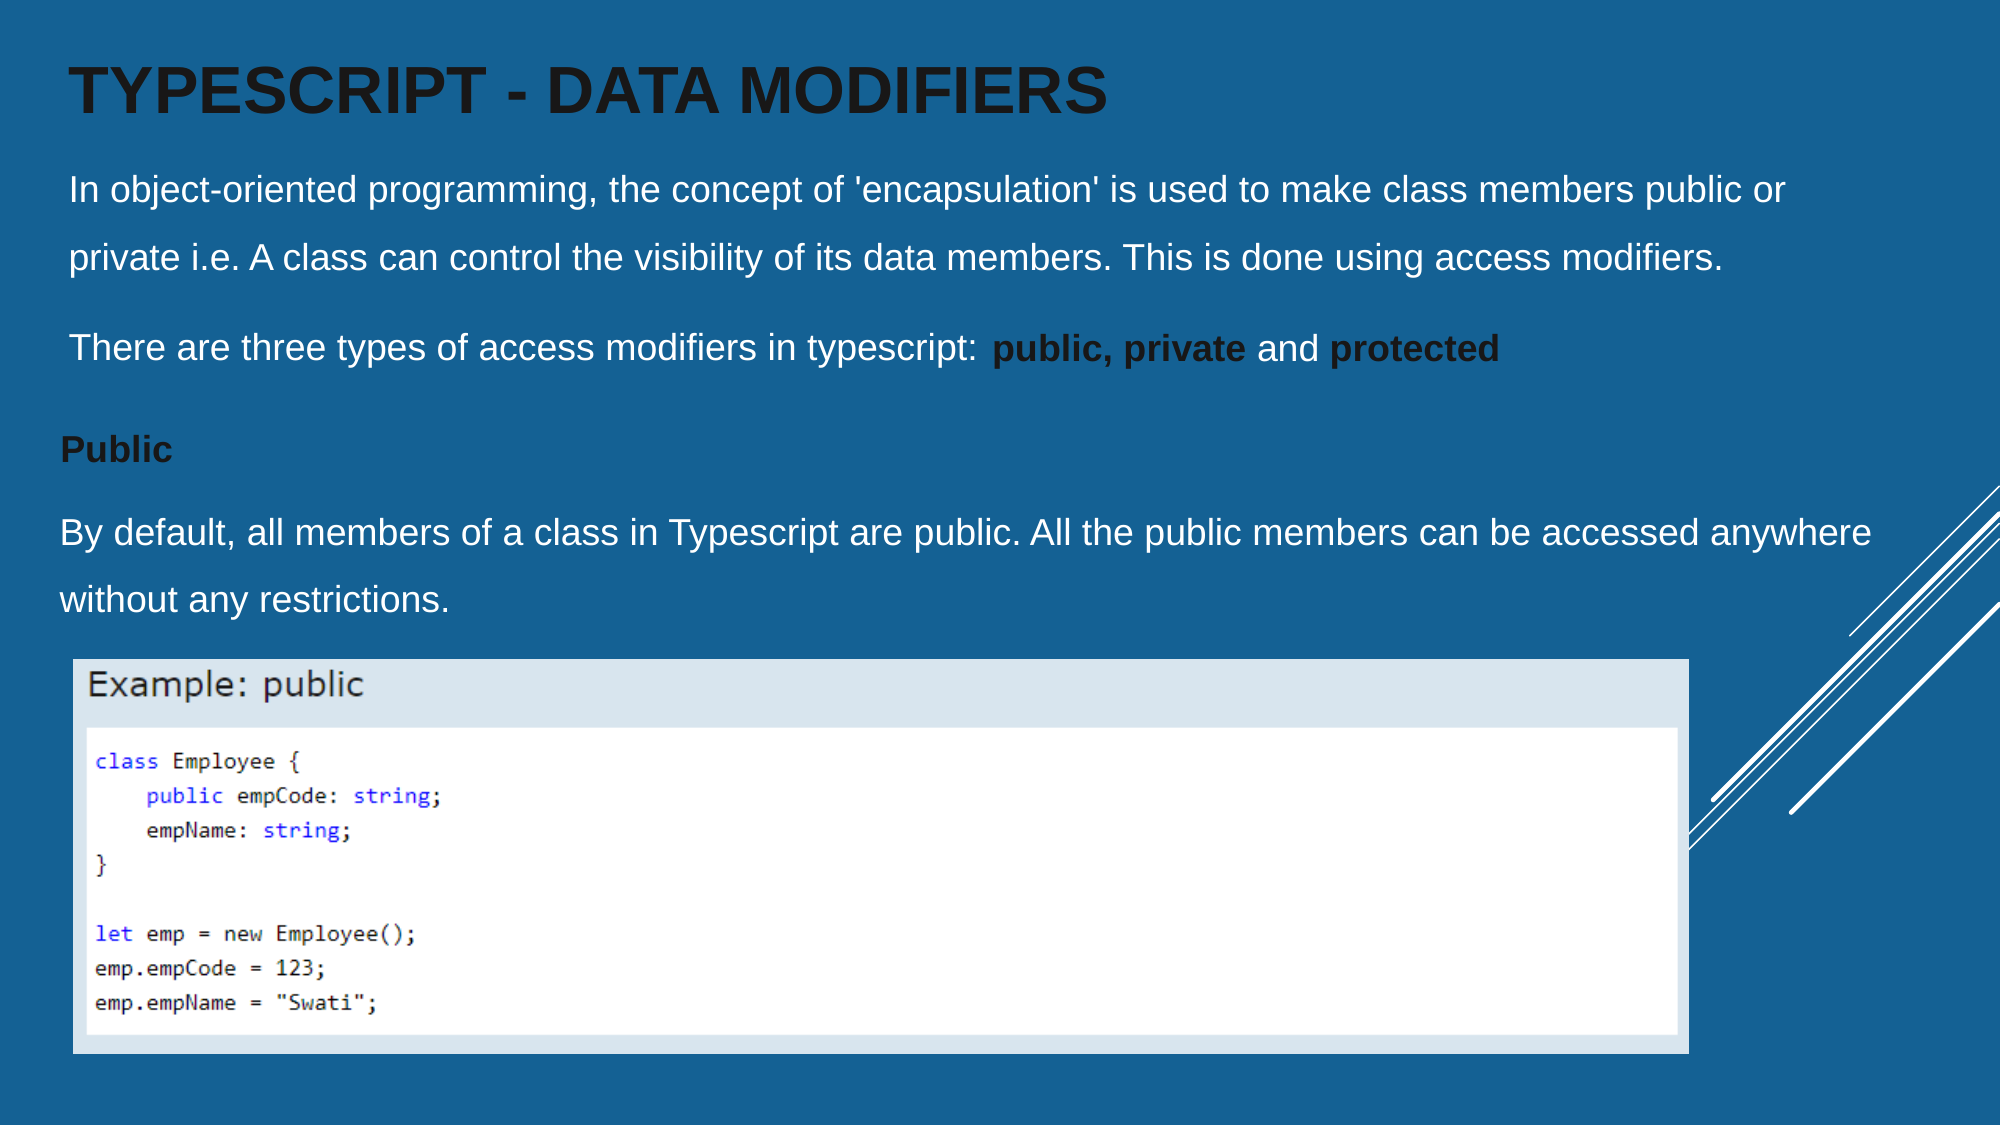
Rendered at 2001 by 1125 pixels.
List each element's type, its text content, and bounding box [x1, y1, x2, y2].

picture [73, 659, 1689, 1054]
text_box Public [52, 417, 181, 478]
text_box By default, all members of a class in Typescript are public. All the public members can be accessed anywhere without any restrictions. [52, 478, 1892, 628]
text_box public, private and protected [984, 316, 1509, 377]
text_box TYPESCRIPT - DATA MODIFIERS [61, 39, 1118, 134]
text_box In object-oriented programming, the concept of 'encapsulation' is used to make class members public or private i.e. A class can control the visibility of its data members. This is done using access modifiers. There are three types of access modifiers in typescript: [61, 135, 1892, 375]
